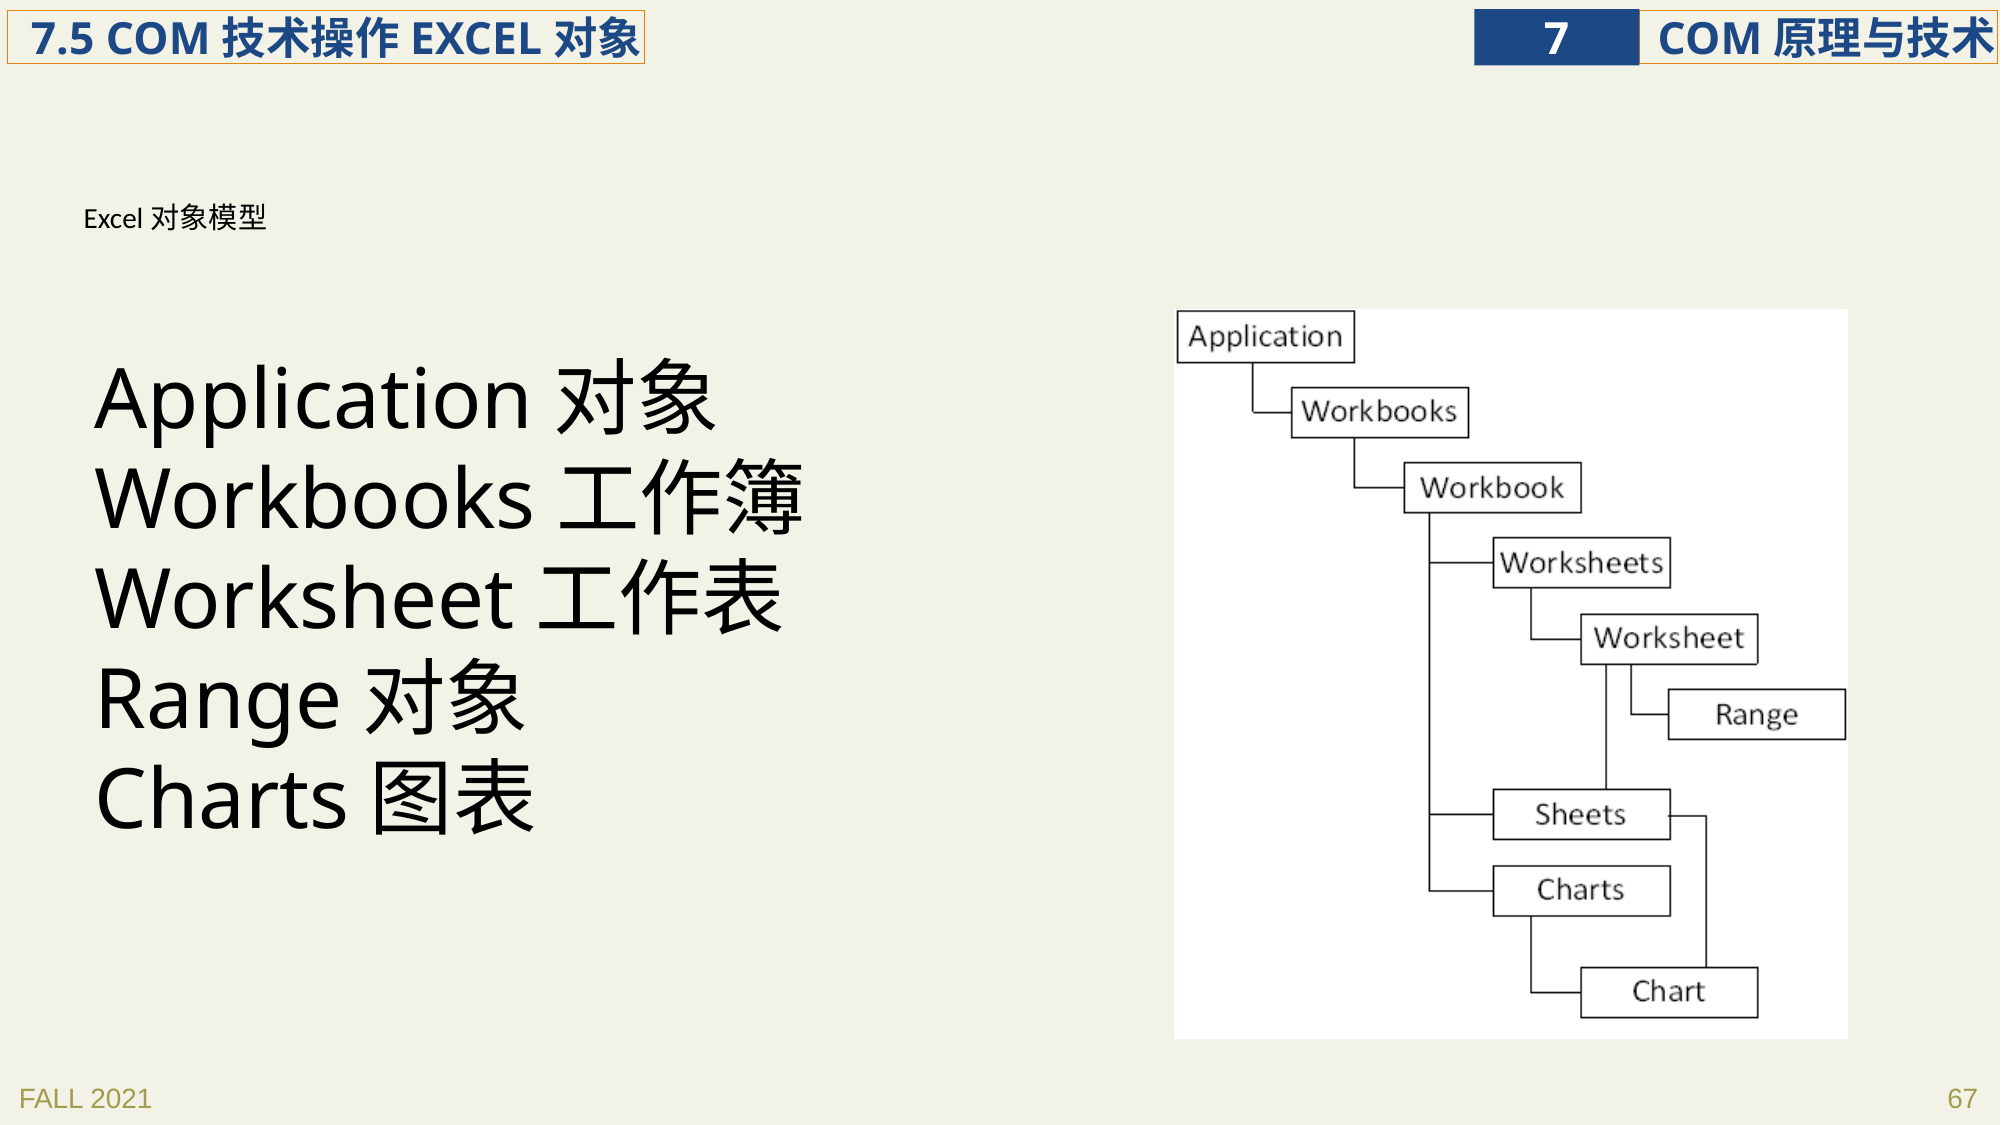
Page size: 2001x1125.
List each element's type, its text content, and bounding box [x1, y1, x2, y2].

title Excel对象模型 [72, 162, 1036, 272]
list Application对象 Workbooks工作簿 Worksheet工作表 Range对象 Charts图表 [83, 339, 1036, 1009]
picture [1174, 308, 1849, 1039]
